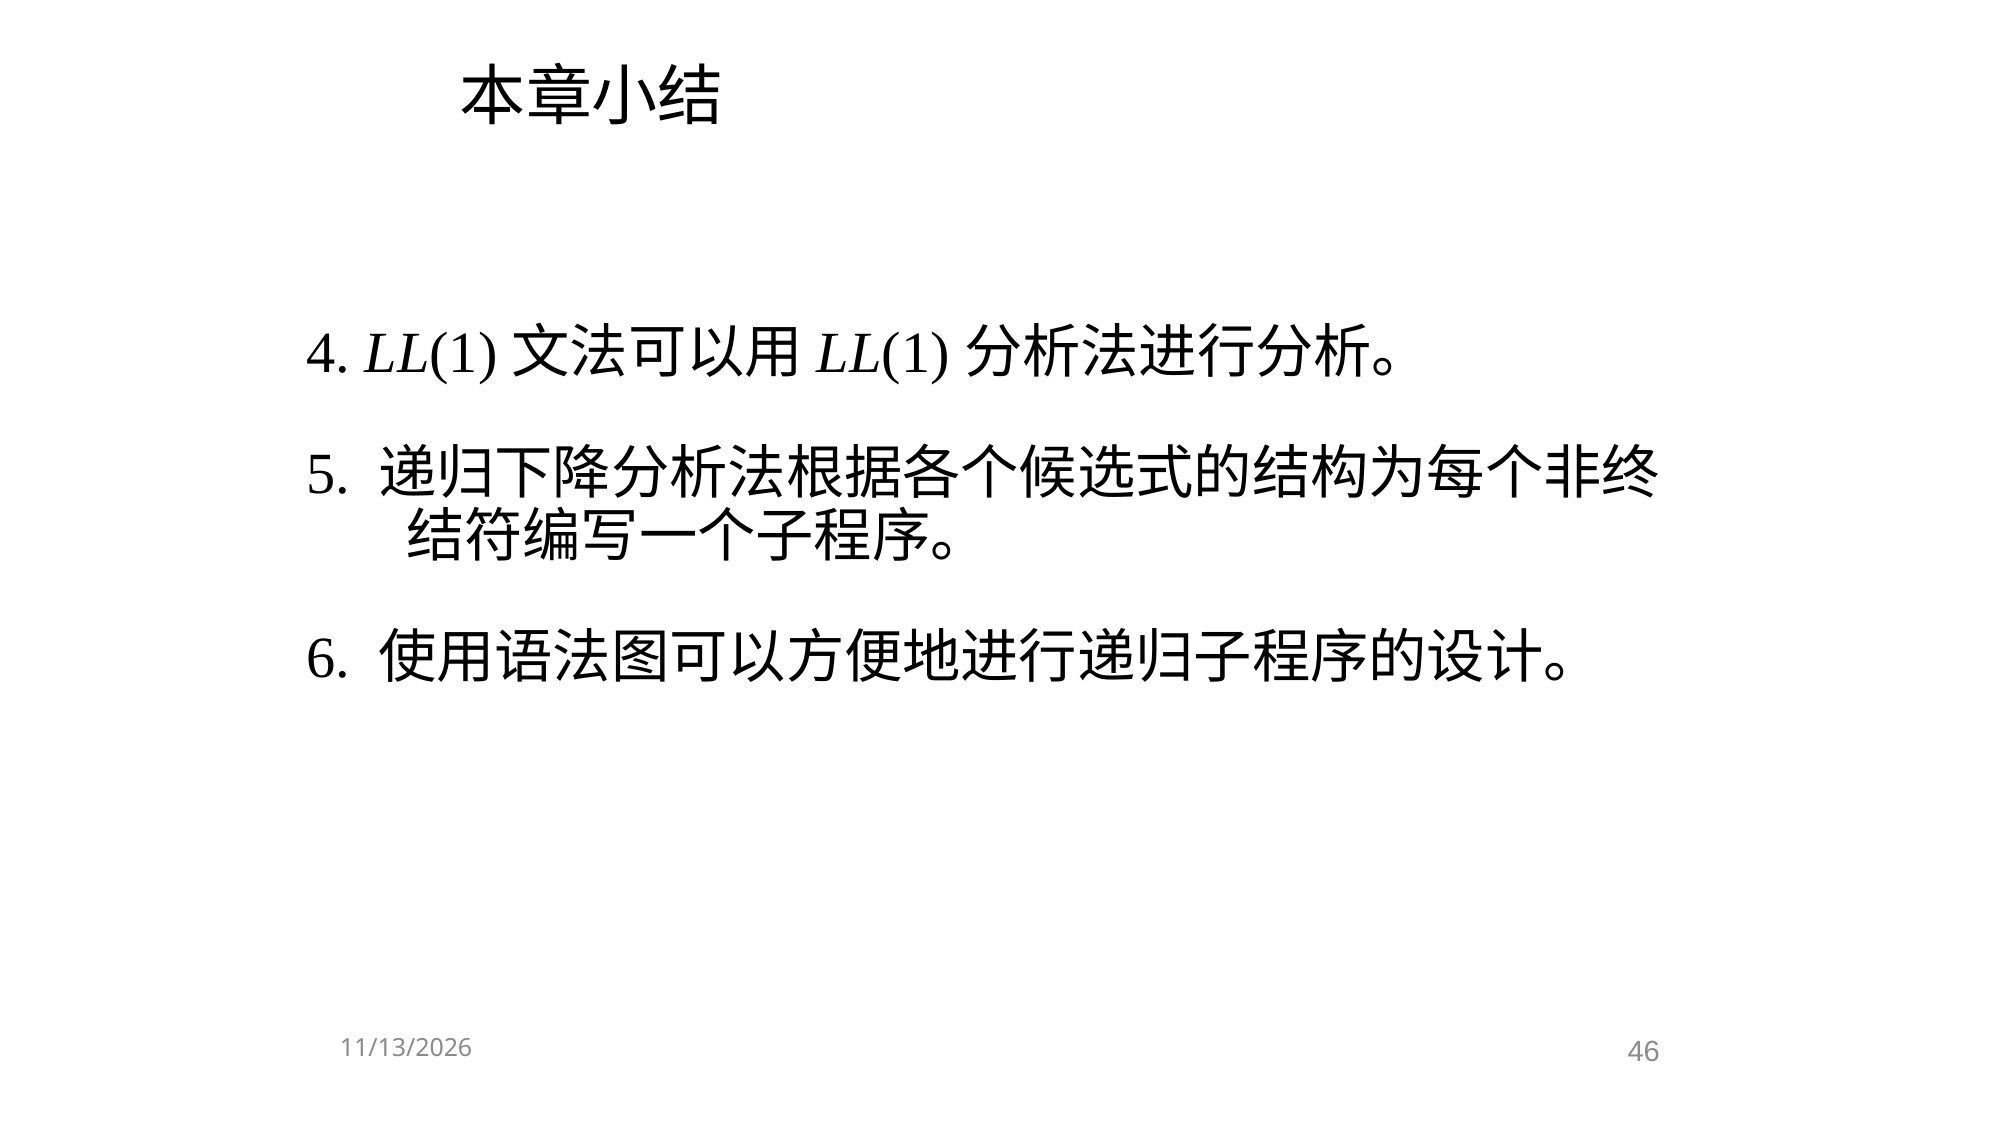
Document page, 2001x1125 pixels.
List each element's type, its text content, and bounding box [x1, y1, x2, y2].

slide_number 46 [1325, 1024, 1675, 1103]
title 本章小结 [444, 54, 1178, 142]
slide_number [324, 1024, 675, 1103]
list 4. LL(1)文法可以用LL(1)分析法进行分析。 5. 递归下降分析法根据各个候选式的结构为每个非终结符编写一个子程序。 6. 使用语法图可以方便地进行递归子程序的设计。 [291, 314, 1721, 941]
